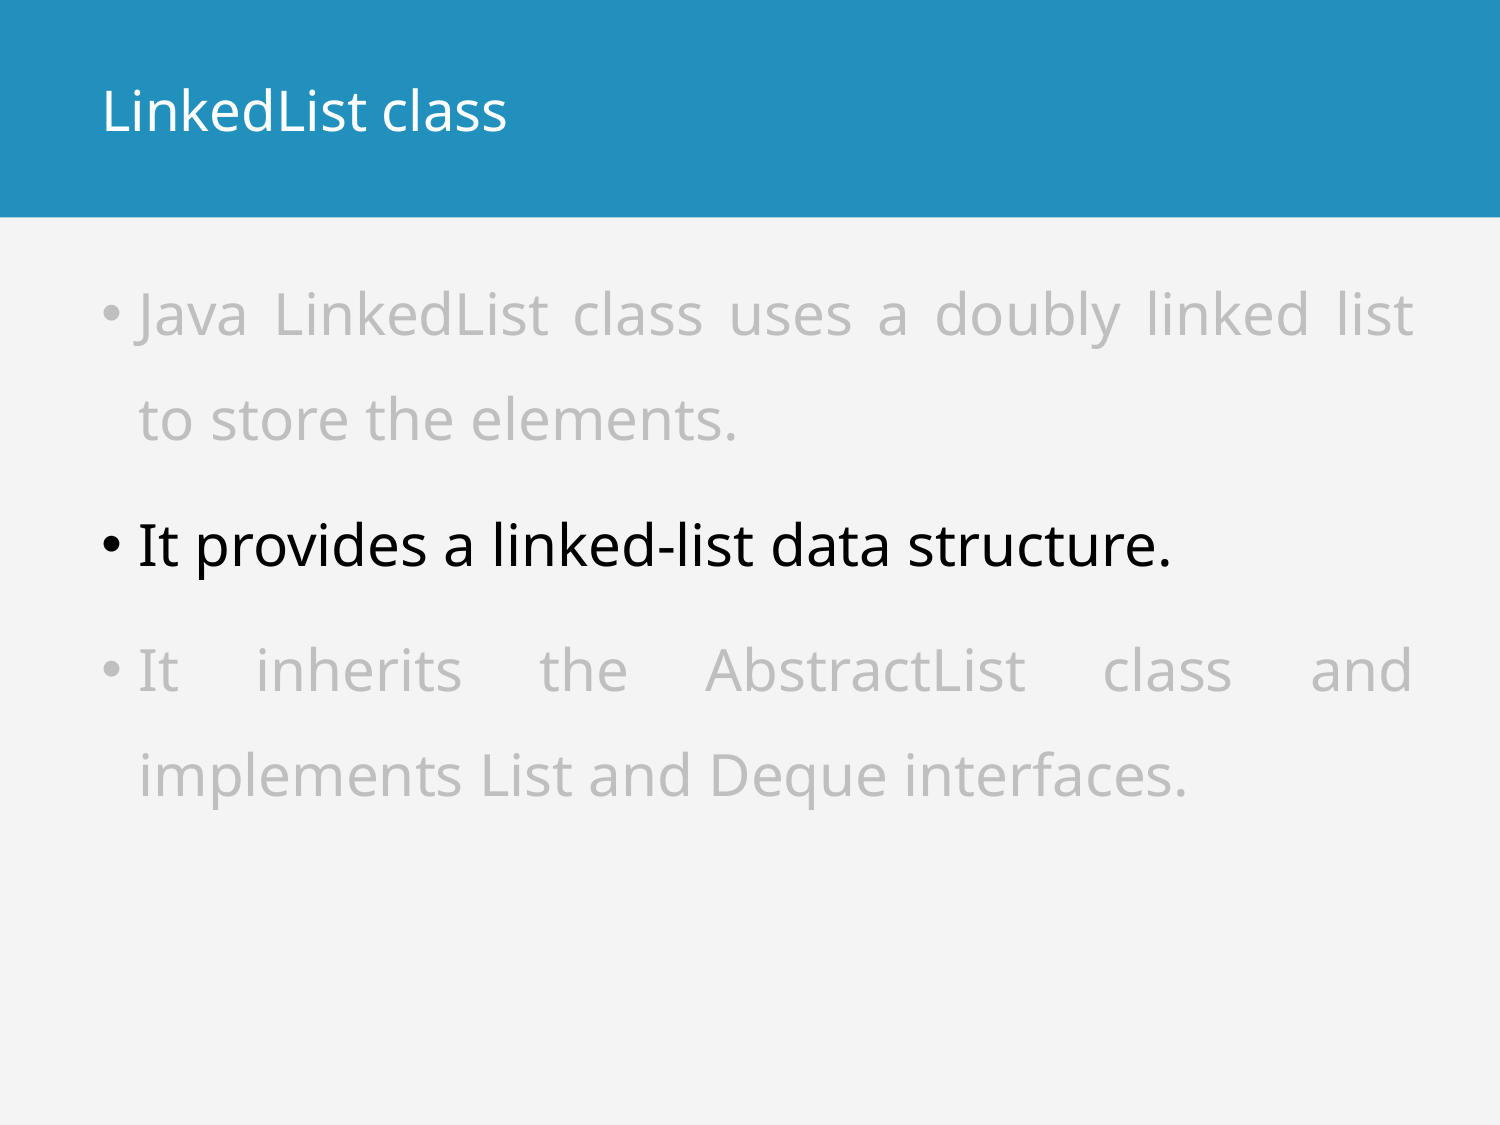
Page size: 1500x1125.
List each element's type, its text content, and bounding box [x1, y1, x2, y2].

title LinkedList class [86, 0, 1500, 218]
list Java LinkedList class uses a doubly linked list to store the elements. It provides a linked-list data structure. It inherits the AbstractList class and implements List and Deque interfaces. [86, 235, 1430, 1107]
